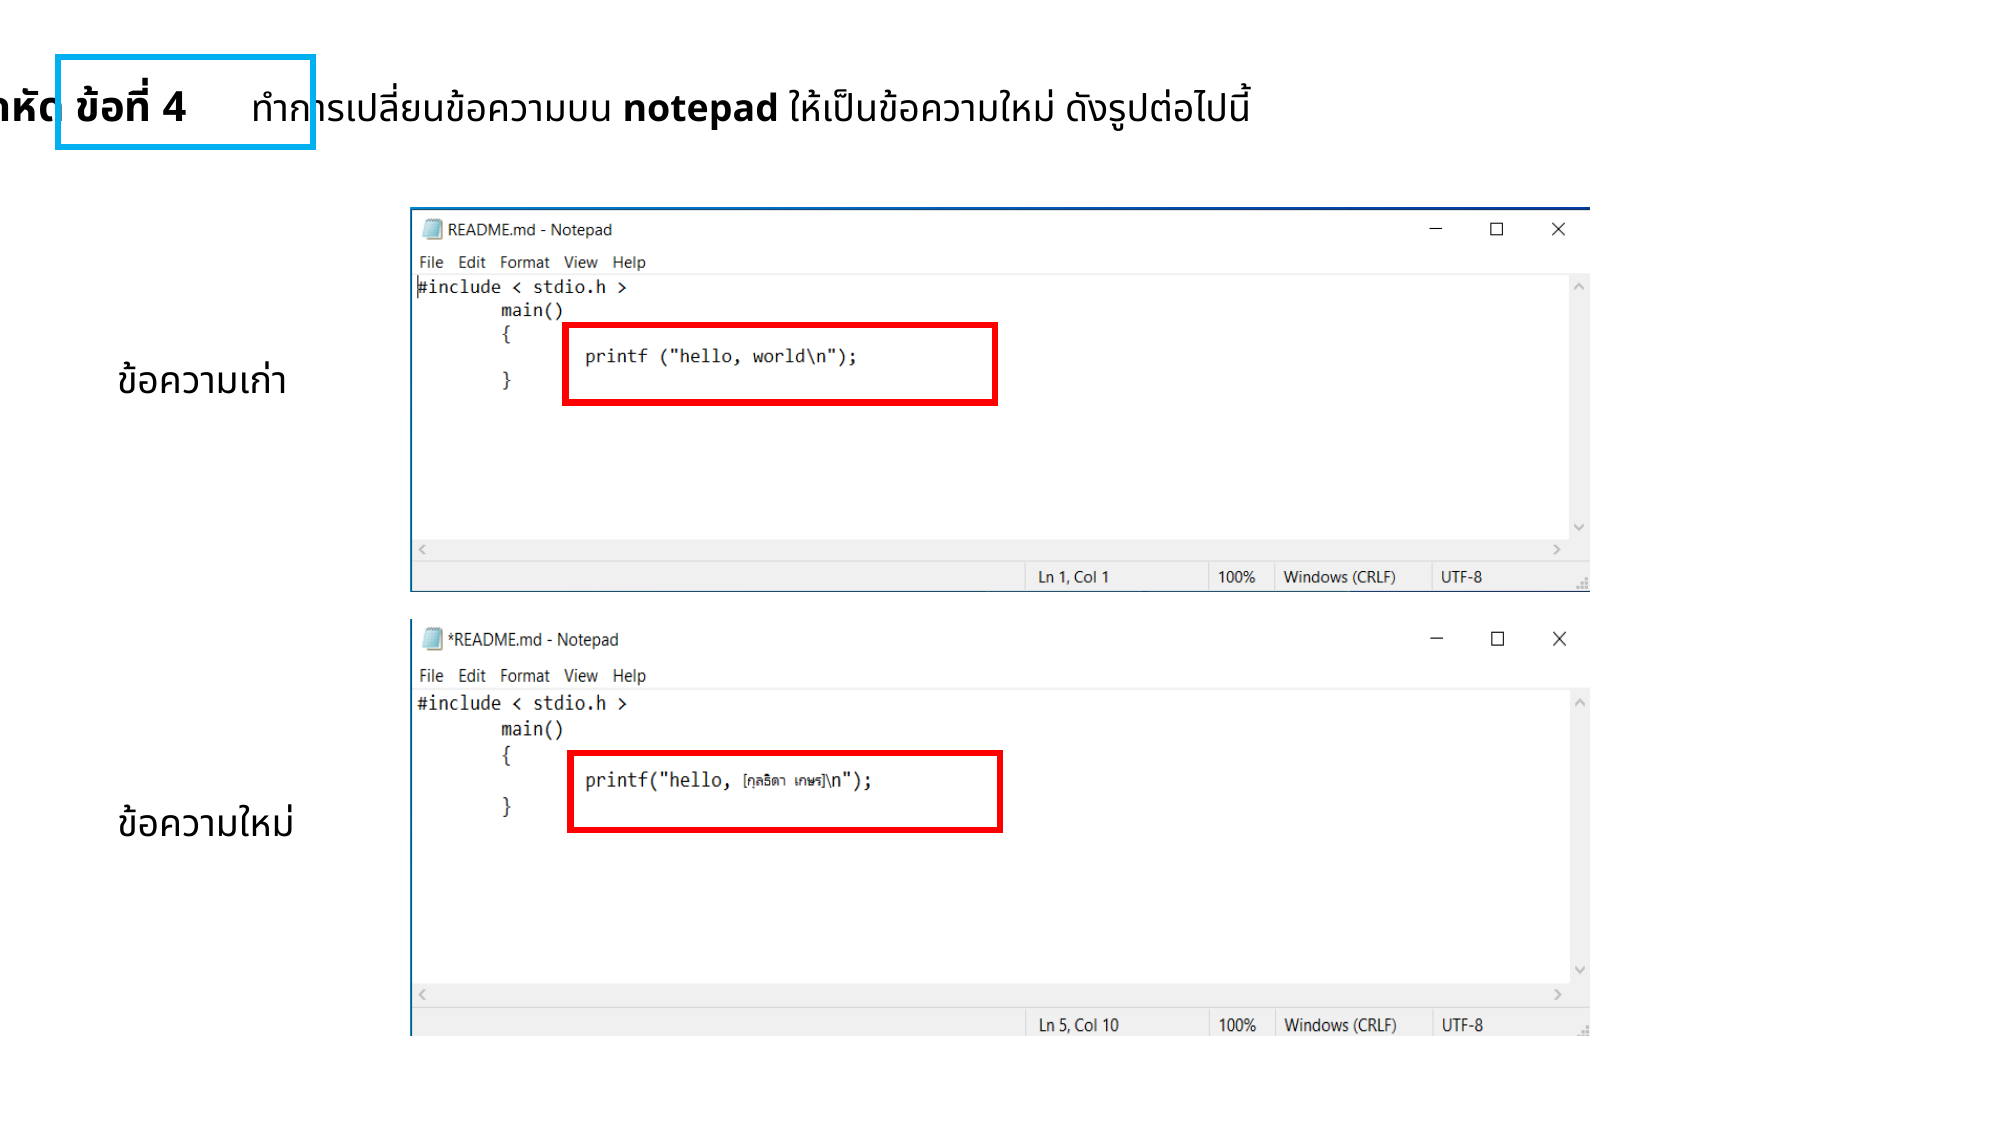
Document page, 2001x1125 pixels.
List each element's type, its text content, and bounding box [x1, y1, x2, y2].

text_box แบบฝึกหัด ข้อที่ 4 ทำการเปลี่ยนข้อความบน notepad ให้เป็นข้อความใหม่ ดังรูปต่อไปนี้ [0, 72, 57, 138]
picture [410, 619, 1590, 1036]
text_box ข้อความใหม่ [102, 791, 310, 852]
text_box แบบฝึกหัด ข้อที่ 4 ทำการเปลี่ยนข้อความบน notepad ให้เป็นข้อความใหม่ ดังรูปต่อไปนี้ [314, 72, 1267, 138]
text_box [57, 56, 314, 148]
picture [410, 207, 1590, 592]
text_box ข้อความเก่า [102, 349, 303, 409]
